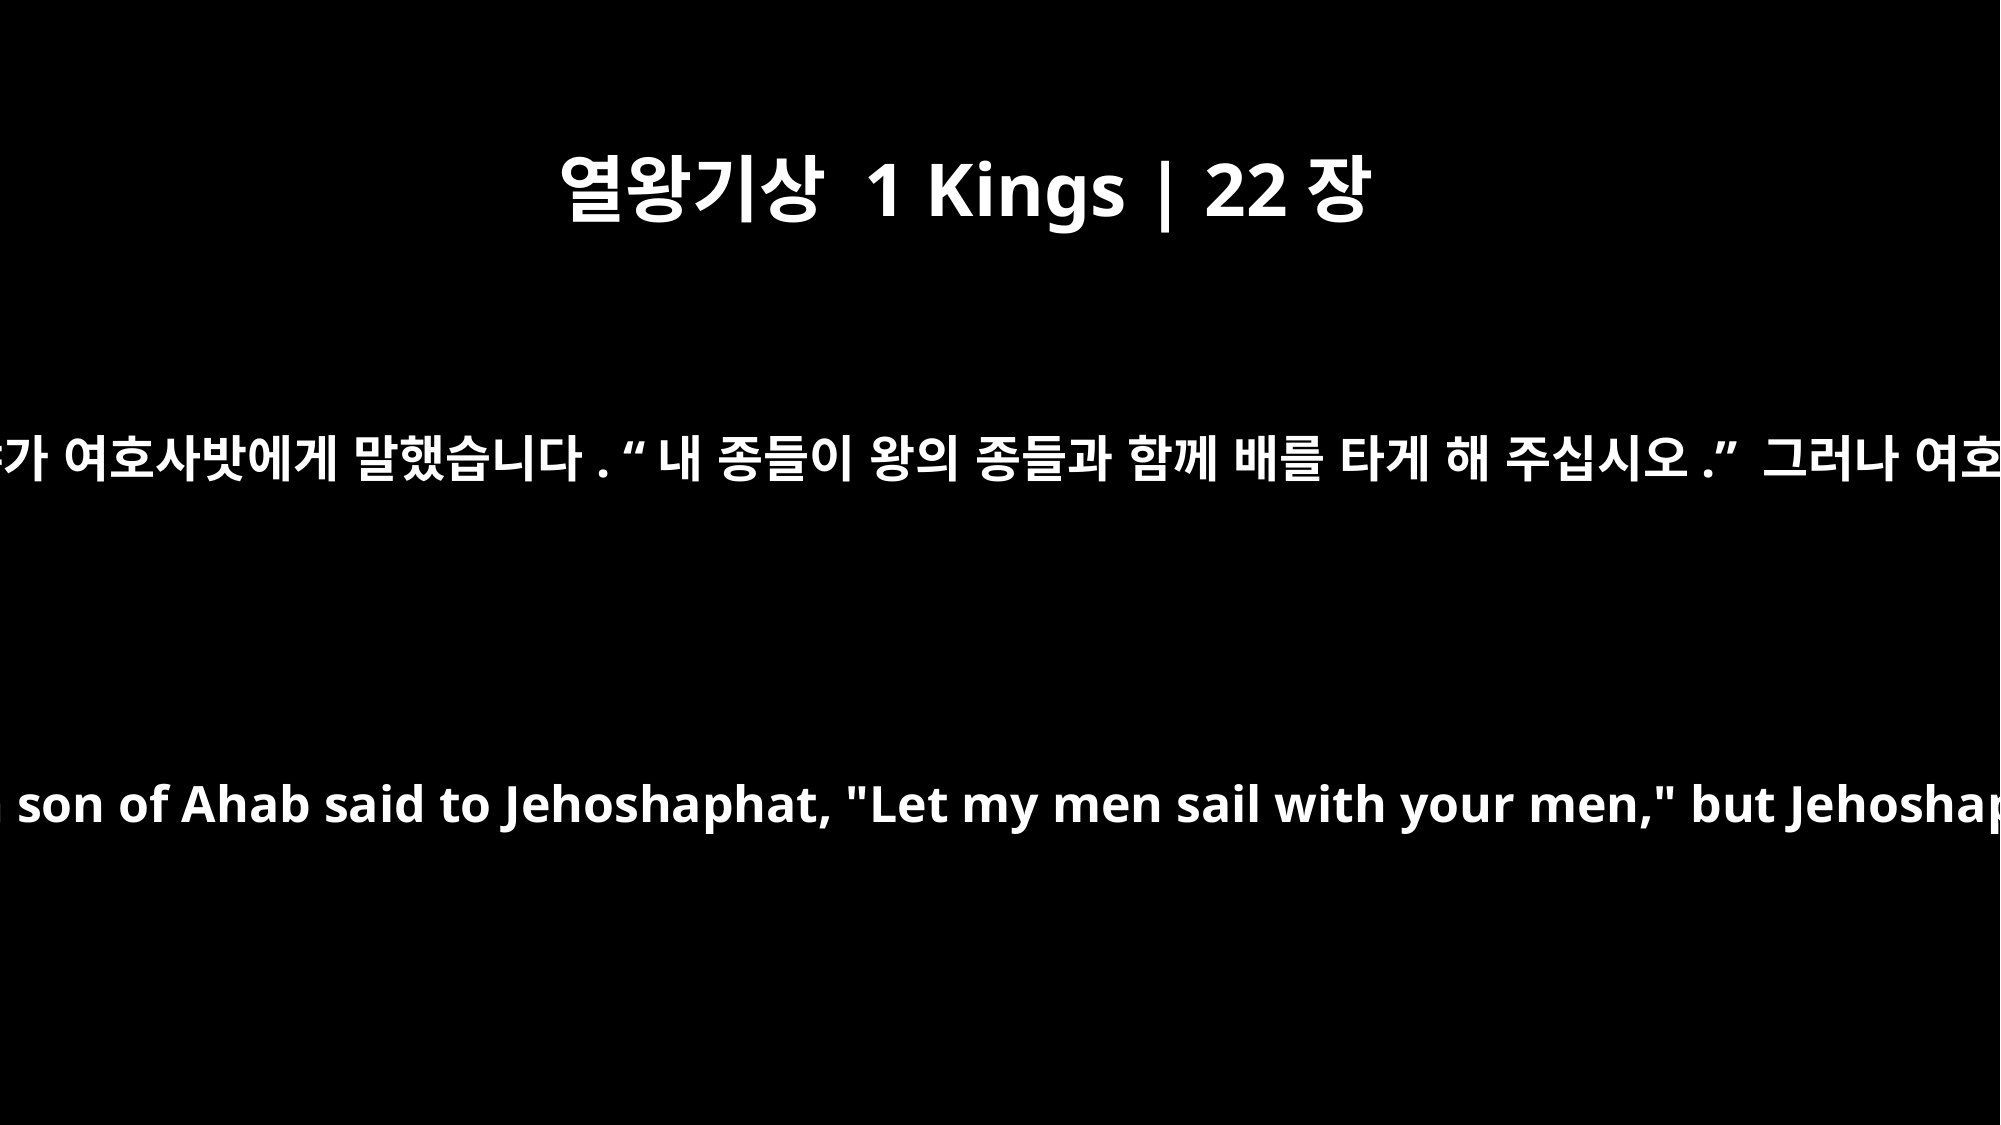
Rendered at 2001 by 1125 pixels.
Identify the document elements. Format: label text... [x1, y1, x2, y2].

text_box 열왕기상 1 Kings | 22장 [543, 136, 1389, 239]
text_box At that time Ahaziah son of Ahab said to Jehoshaphat, "Let my men sail with your men," but Jehoshaphat refused. [0, 764, 2000, 840]
text_box 49 그때 아합의 아들 아하시야가 여호사밧에게 말했습니다. “내 종들이 왕의 종들과 함께 배를 타게 해 주십시오.” 그러나 여호사밧은 거절했습니다. [0, 359, 2000, 495]
